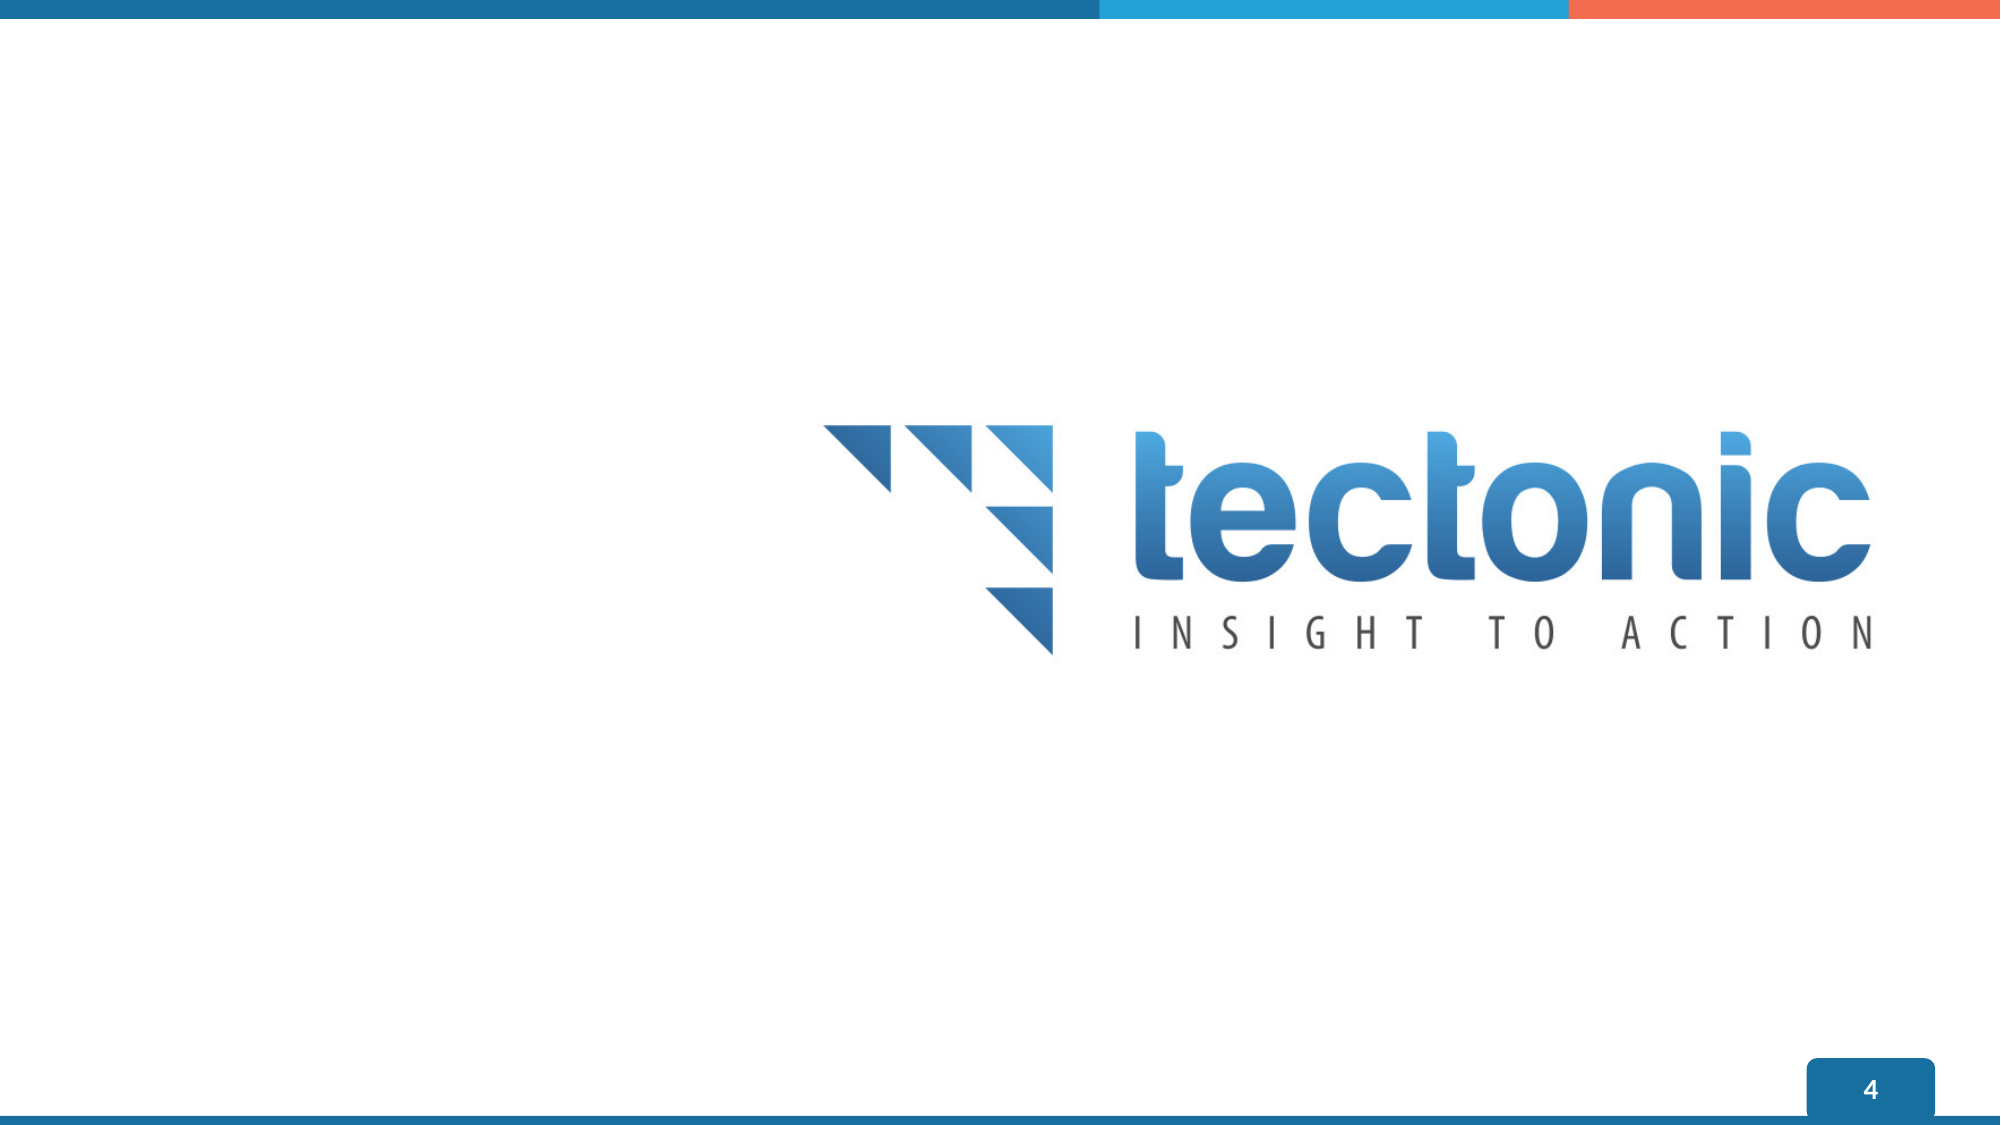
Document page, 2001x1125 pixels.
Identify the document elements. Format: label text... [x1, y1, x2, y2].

picture [813, 415, 1885, 668]
slide_number 4 [1779, 1058, 1963, 1119]
